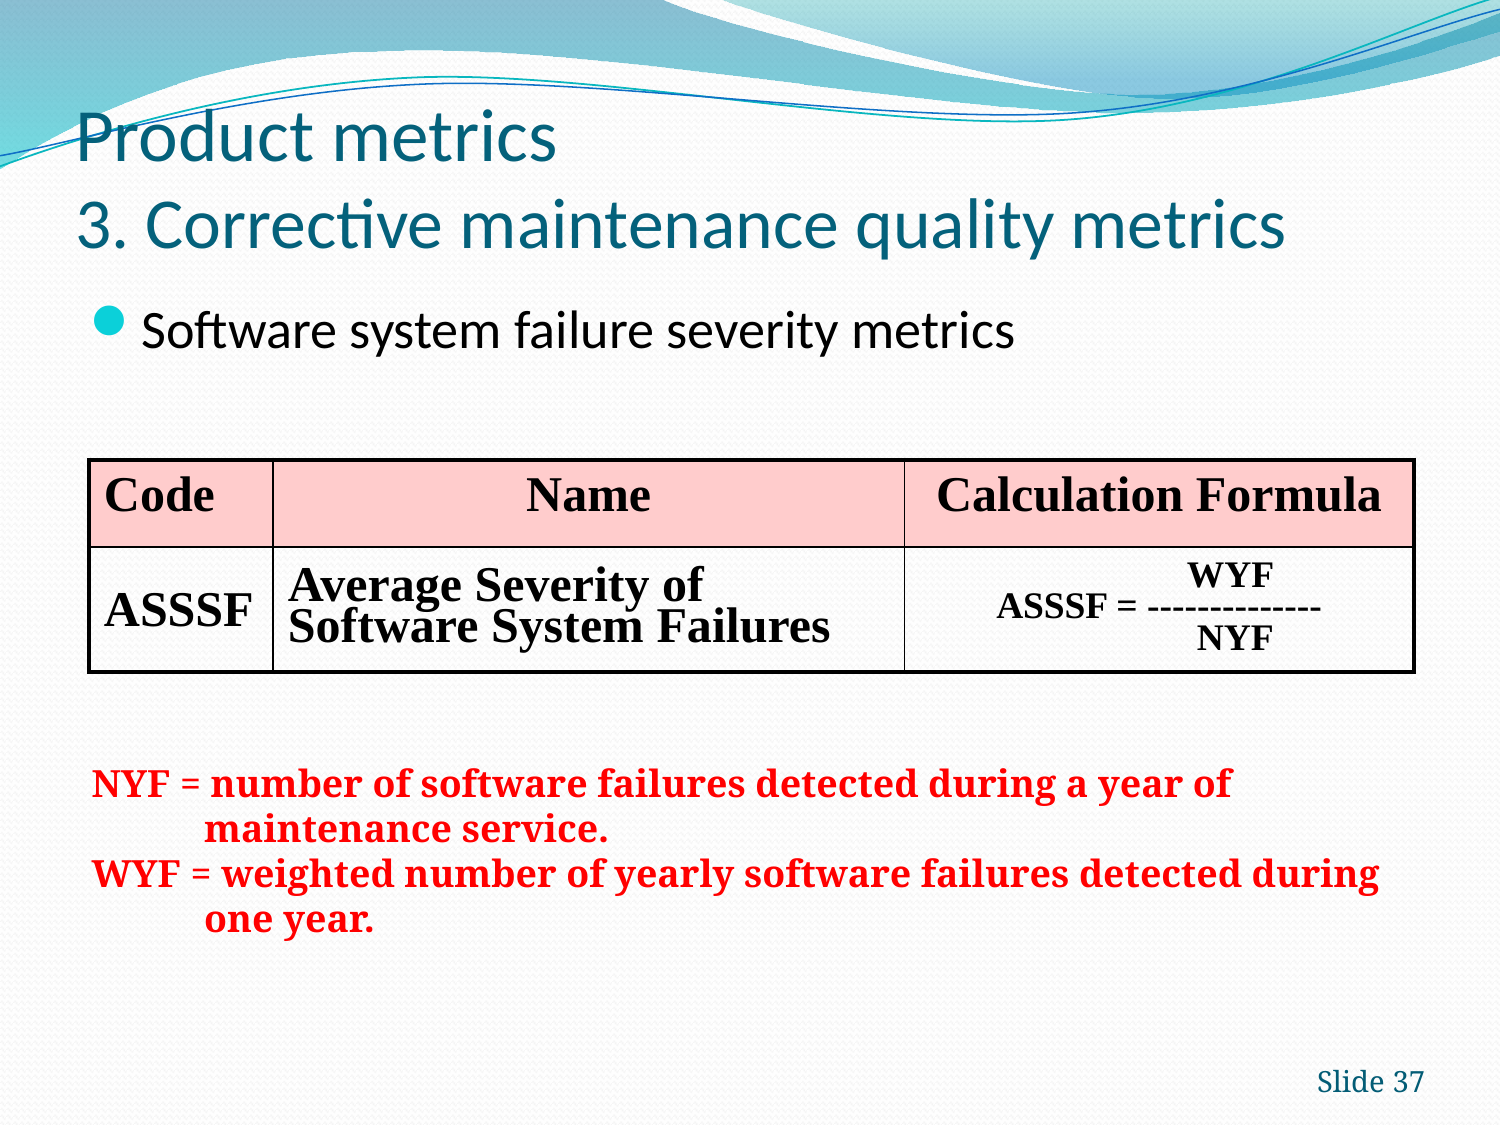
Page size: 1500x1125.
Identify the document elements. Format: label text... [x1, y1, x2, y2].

slide_number Slide 37 [1299, 1042, 1425, 1103]
title Product metrics 3. Corrective maintenance quality metrics [75, 75, 1450, 263]
list Software system failure severity metrics [75, 287, 1450, 1063]
